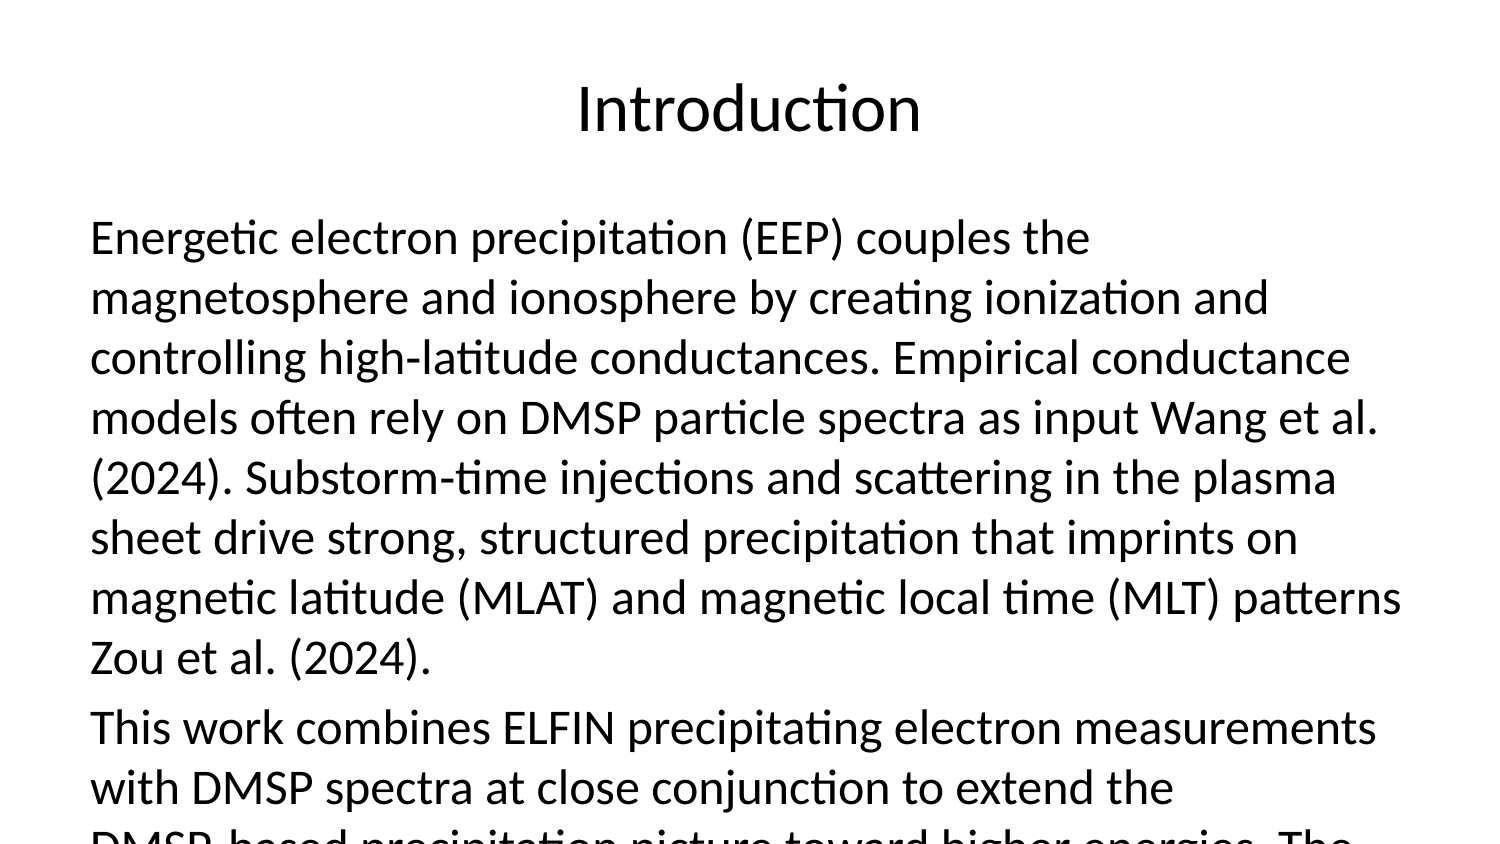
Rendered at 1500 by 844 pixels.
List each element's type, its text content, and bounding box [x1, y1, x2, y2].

list Energetic electron precipitation (EEP) couples the magnetosphere and ionosphere by creating ionization and controlling high‑latitude conductances. Empirical conductance models often rely on DMSP particle spectra as input Wang et al. (2024). Substorm‑time injections and scattering in the plasma sheet drive strong, structured precipitation that imprints on magnetic latitude (MLAT) and magnetic local time (MLT) patterns Zou et al. (2024). This work combines ELFIN precipitating electron measurements with DMSP spectra at close conjunction to extend the DMSP‑based precipitation picture toward higher energies. The goal is an empirical description of spectral parameters and integrated fluxes across MLT/MLAT and geomagnetic activity, with attention to distinct scattering mechanisms. [75, 196, 1425, 754]
title Introduction [75, 33, 1425, 175]
